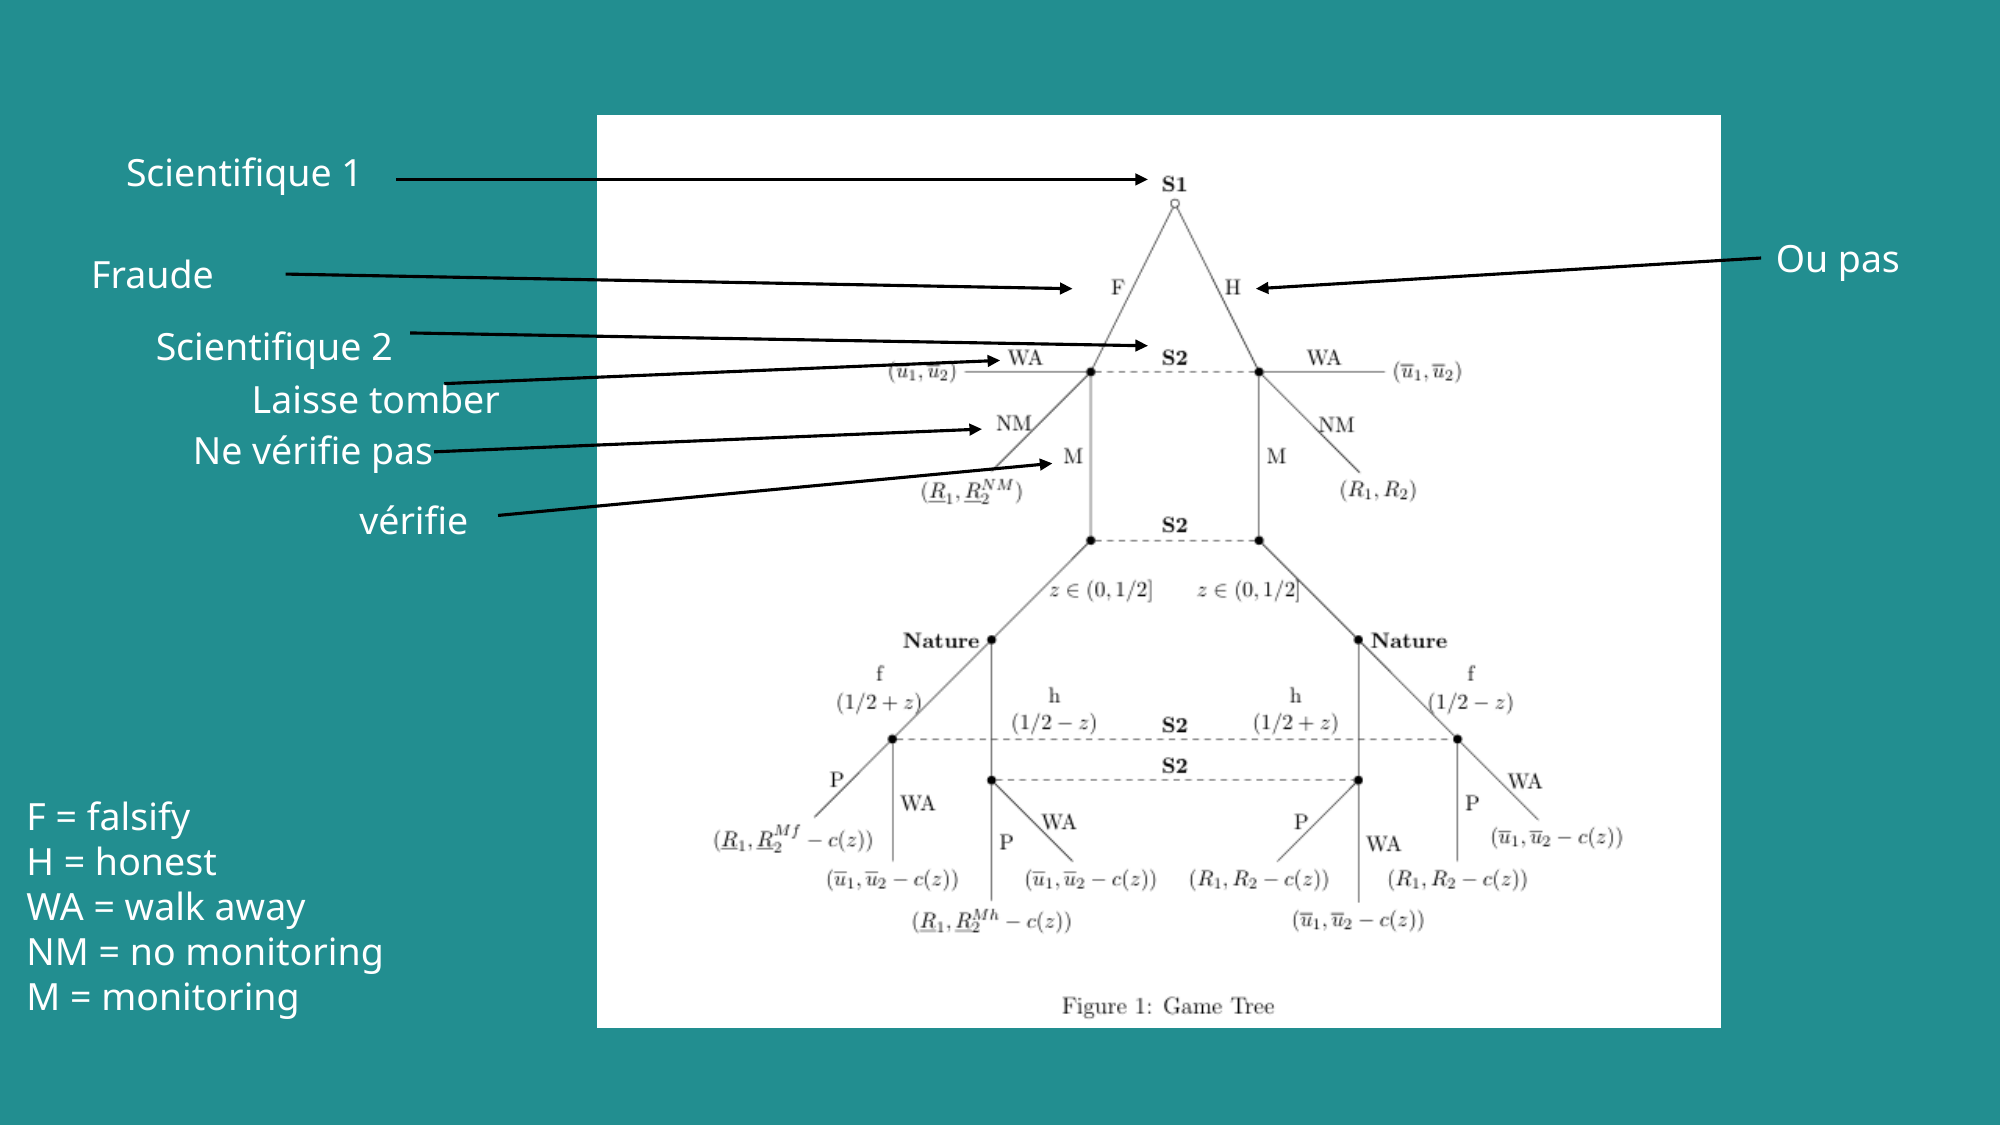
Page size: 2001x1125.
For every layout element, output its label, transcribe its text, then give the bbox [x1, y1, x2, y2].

text_box Laisse tomber [236, 368, 515, 428]
text_box Scientifique 1 [111, 141, 379, 202]
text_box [433, 428, 983, 453]
text_box vérifie [344, 490, 484, 550]
text_box Ou pas [1761, 228, 1915, 288]
text_box F = falsify H = honest WA = walk away NM = no monitoring M = monitoring [11, 785, 399, 1026]
picture [596, 114, 1722, 1029]
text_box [1255, 257, 1766, 290]
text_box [497, 462, 1053, 516]
text_box Ne vérifie pas [178, 419, 449, 480]
text_box Fraude [76, 243, 229, 304]
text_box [409, 332, 1149, 347]
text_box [285, 273, 1073, 290]
text_box Scientifique 2 [141, 315, 408, 376]
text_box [443, 359, 1001, 385]
